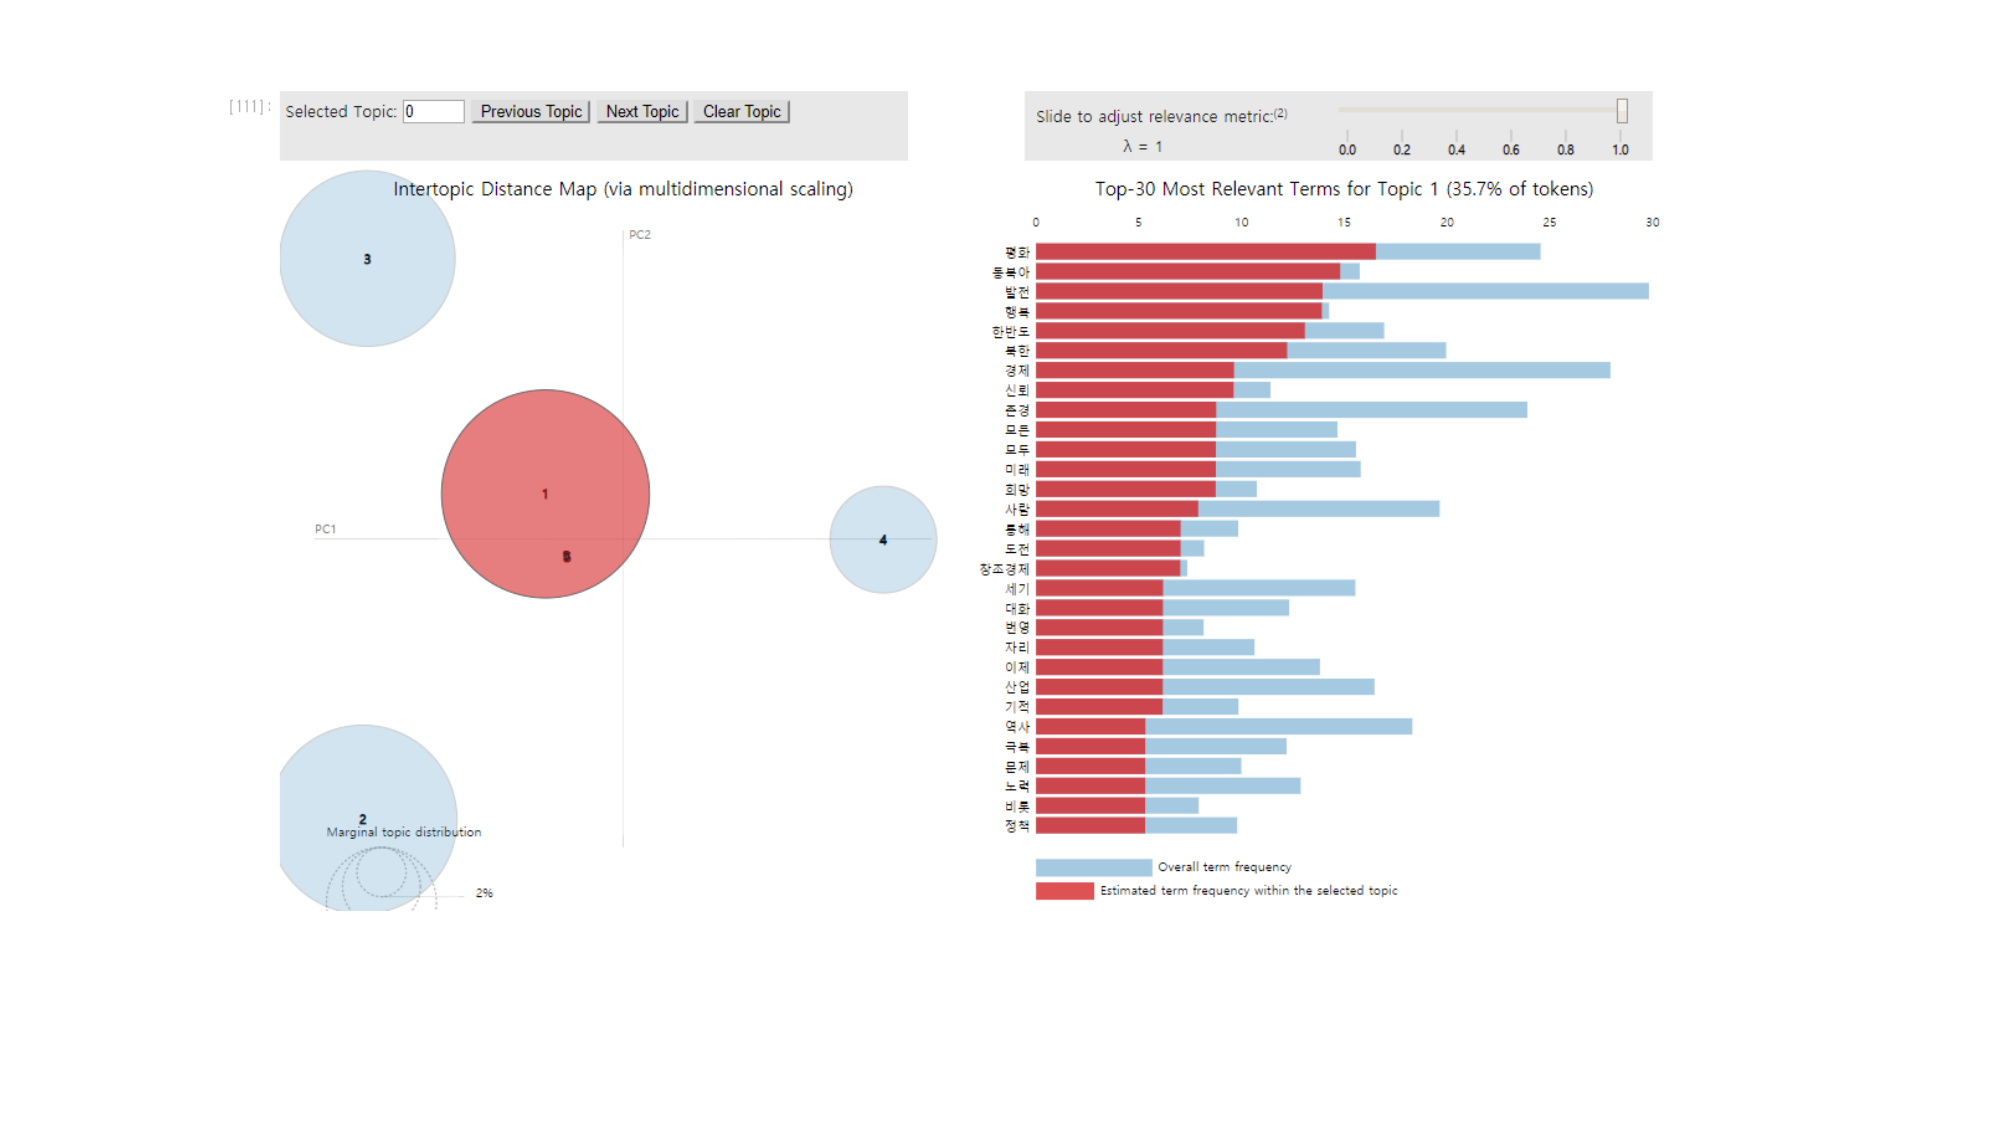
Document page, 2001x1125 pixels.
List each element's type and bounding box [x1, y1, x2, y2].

picture [218, 85, 1782, 911]
